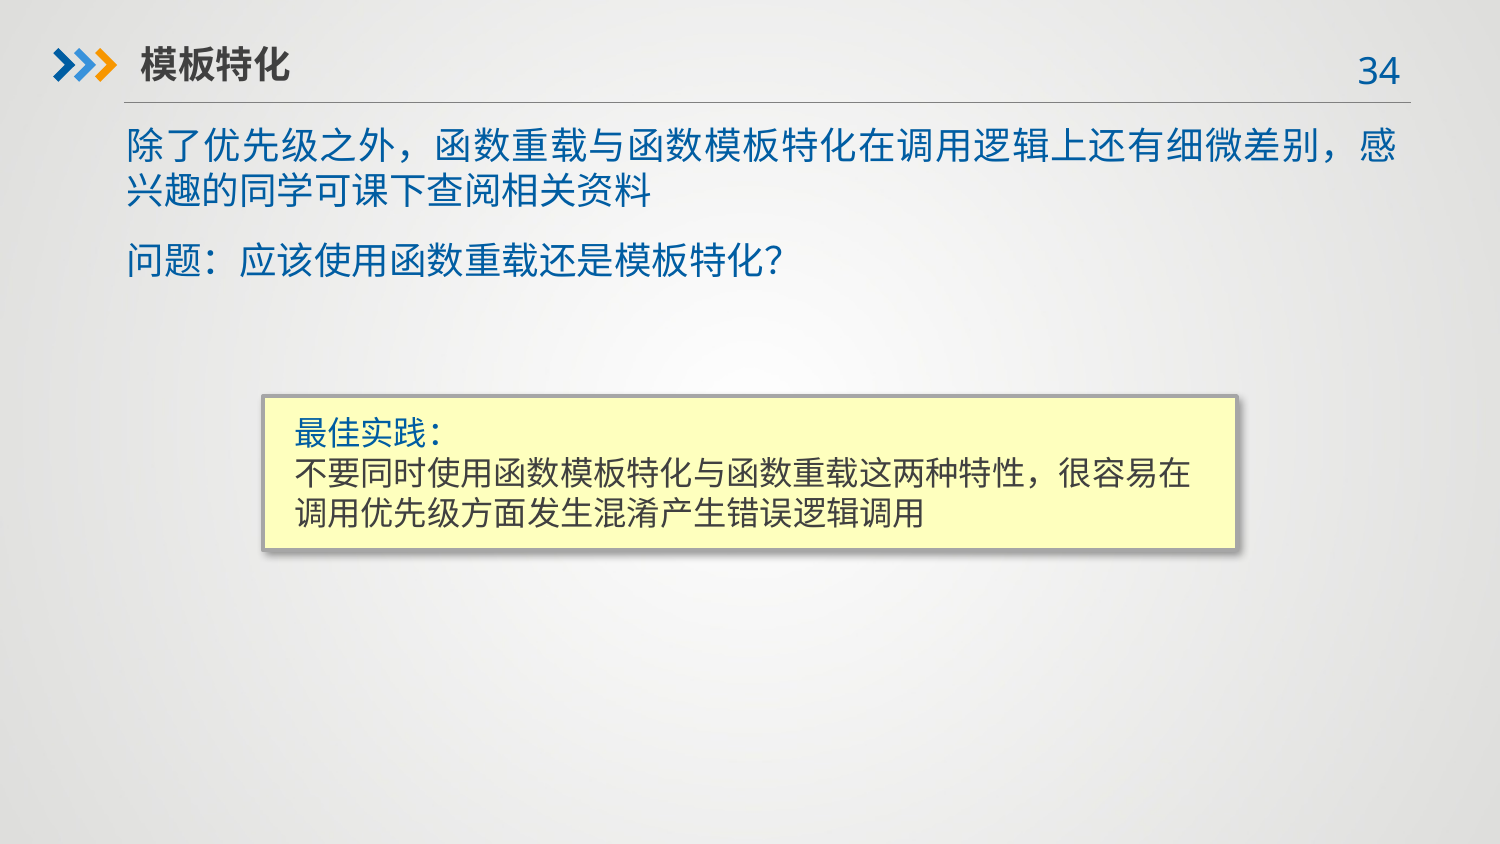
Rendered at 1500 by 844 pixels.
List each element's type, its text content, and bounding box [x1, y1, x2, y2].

picture [0, 0, 1500, 844]
text_box 除了优先级之外，函数重载与函数模板特化在调用逻辑上还有细微差别，感兴趣的同学可课下查阅相关资料 问题：应该使用函数重载还是模板特化？ [112, 114, 1412, 290]
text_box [262, 395, 1238, 551]
text_box 模板特化 [140, 32, 526, 95]
